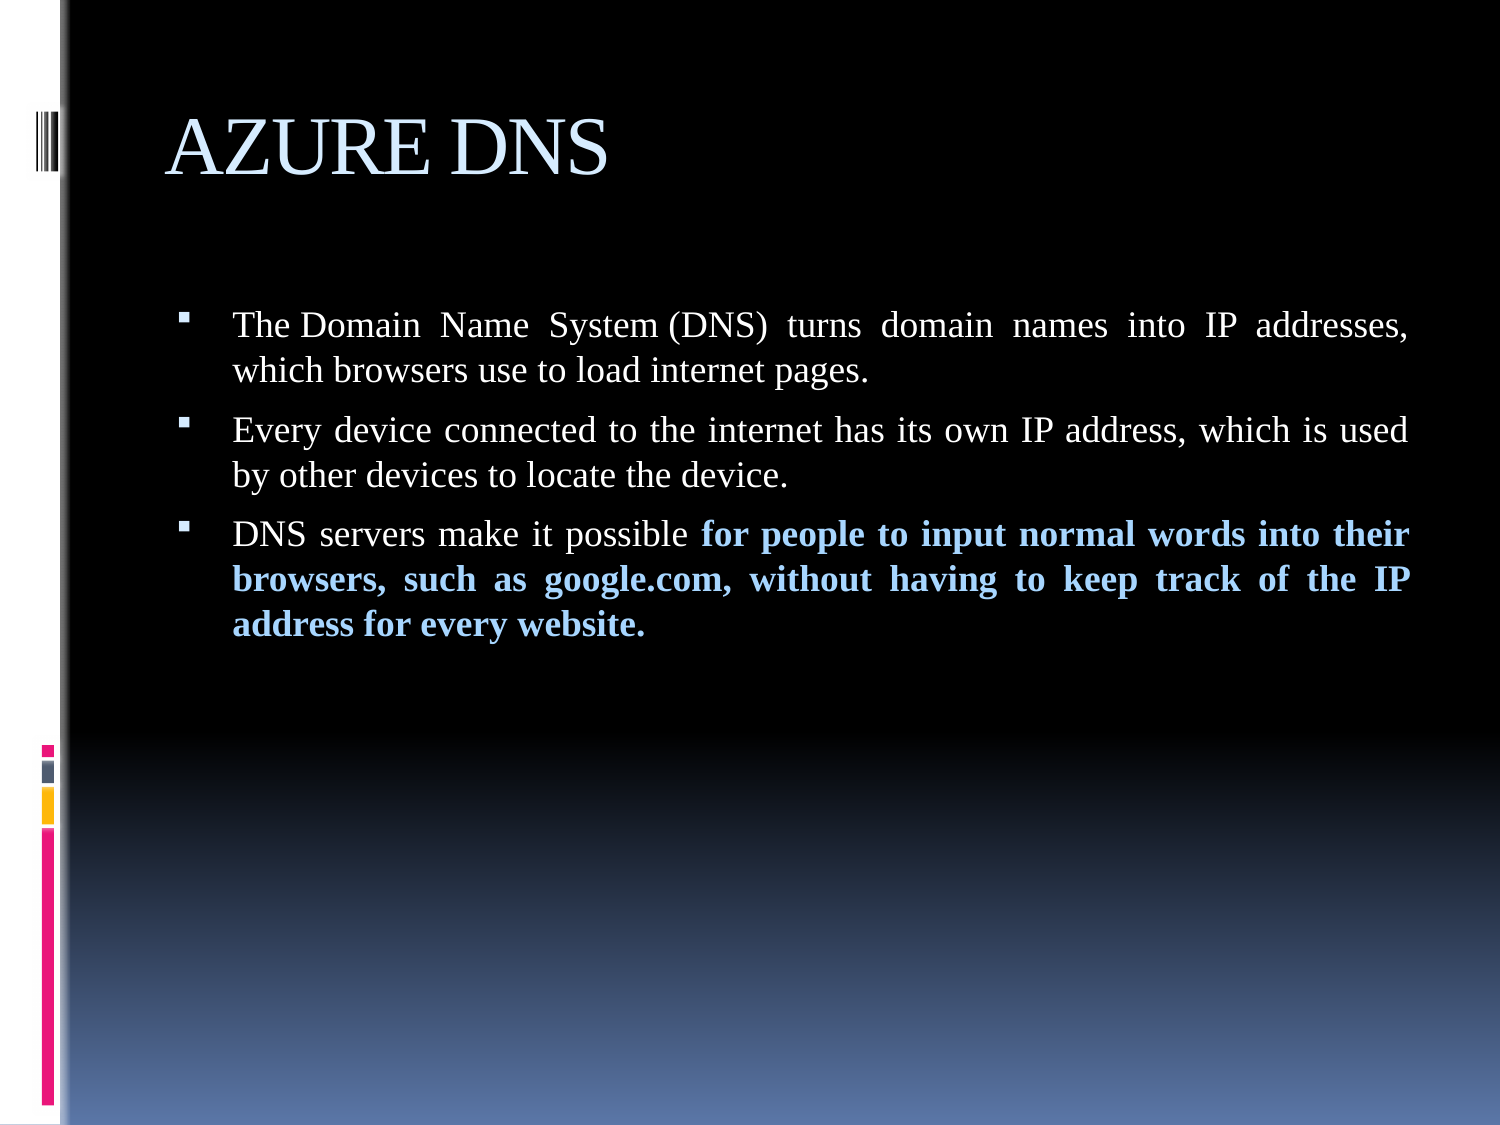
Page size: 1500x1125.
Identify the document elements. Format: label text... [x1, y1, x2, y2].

list The Domain Name System (DNS) turns domain names into IP addresses, which browsers use to load internet pages. Every device connected to the internet has its own IP address, which is used by other devices to locate the device. DNS servers make it possible for people to input normal words into their browsers, such as google.com, without having to keep track of the IP address for every website. [150, 292, 1425, 1043]
title AZURE DNS [150, 83, 1425, 234]
